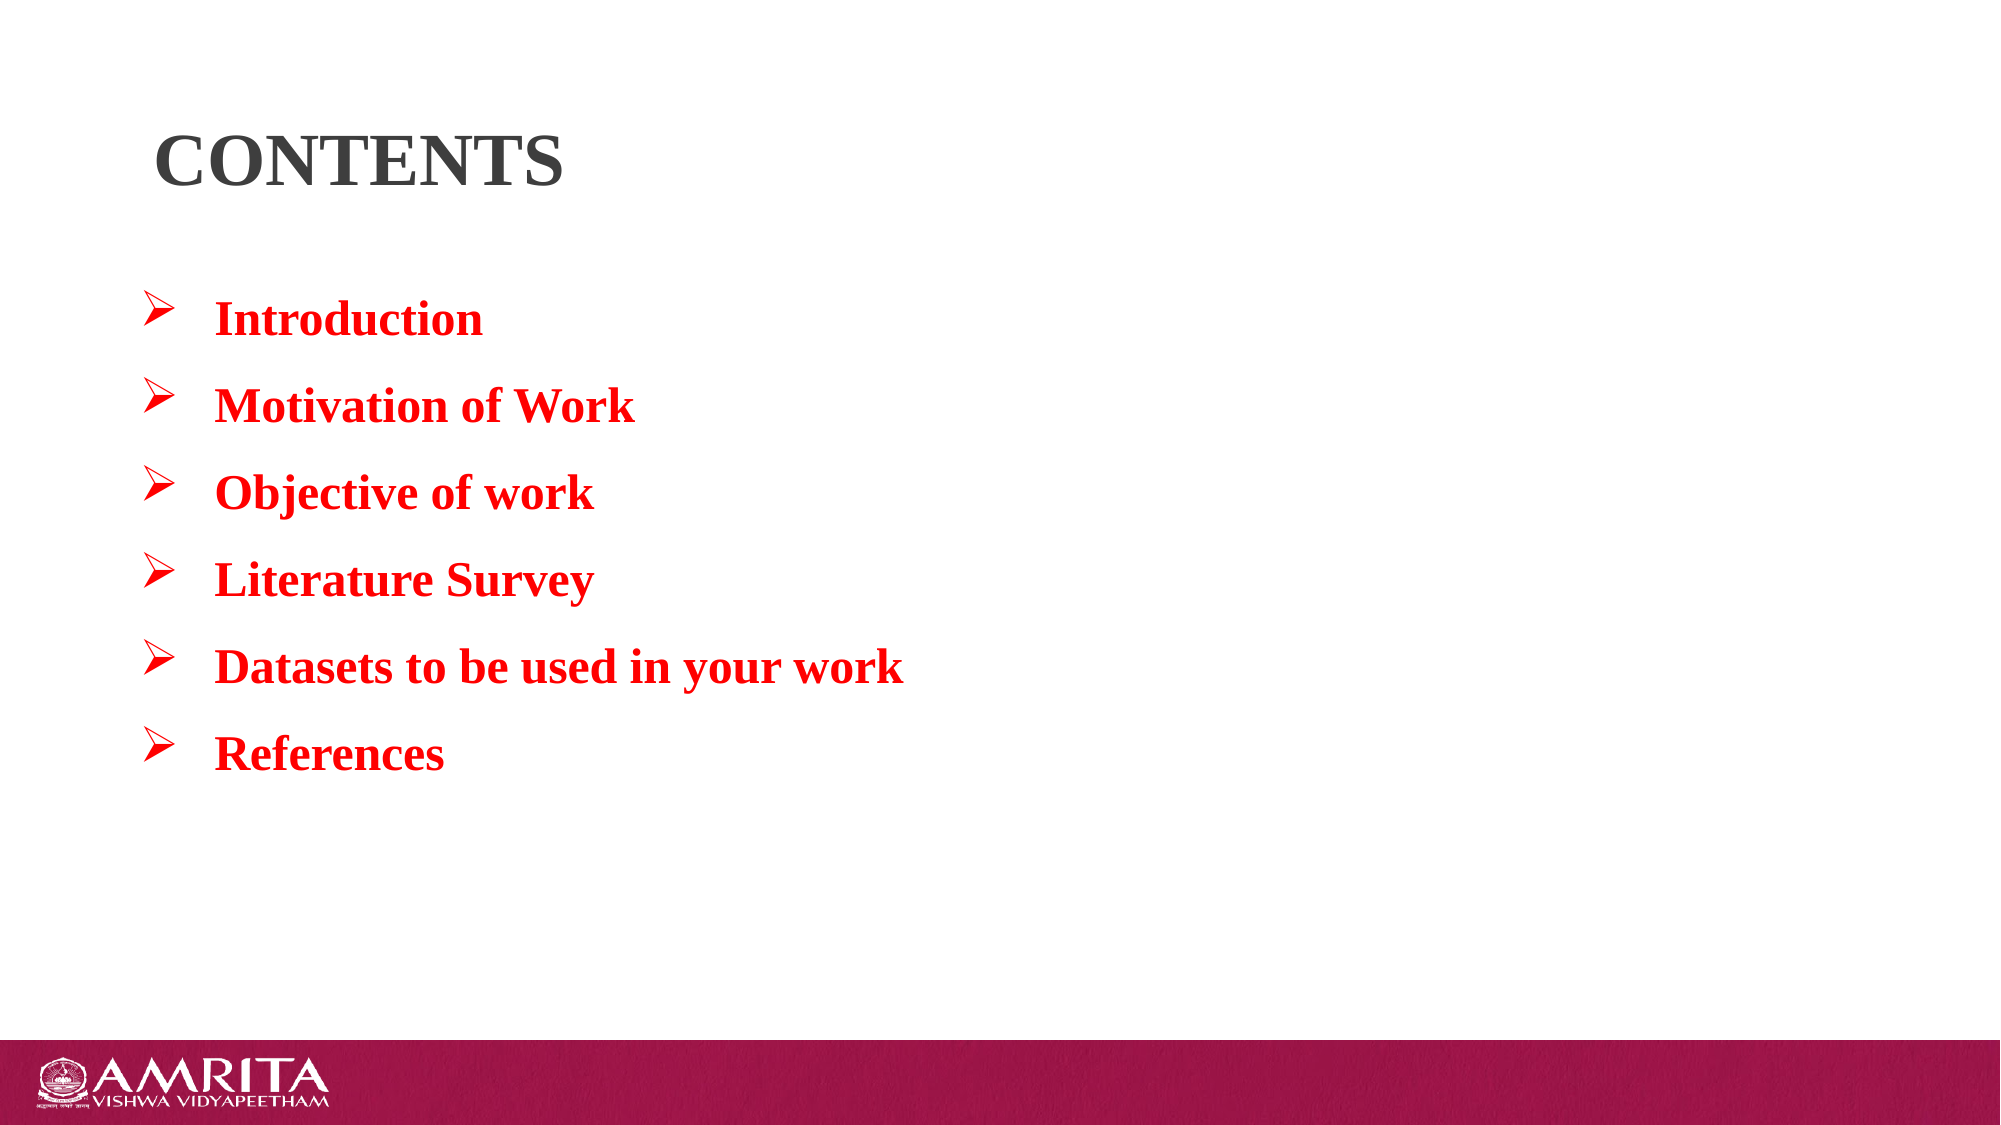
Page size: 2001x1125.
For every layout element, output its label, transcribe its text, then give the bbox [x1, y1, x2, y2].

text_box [0, 1040, 2000, 1125]
title CONTENTS [131, 107, 2000, 298]
text_box Introduction Motivation of Work Objective of work Literature Survey Datasets to be used in your work References [137, 257, 1350, 781]
